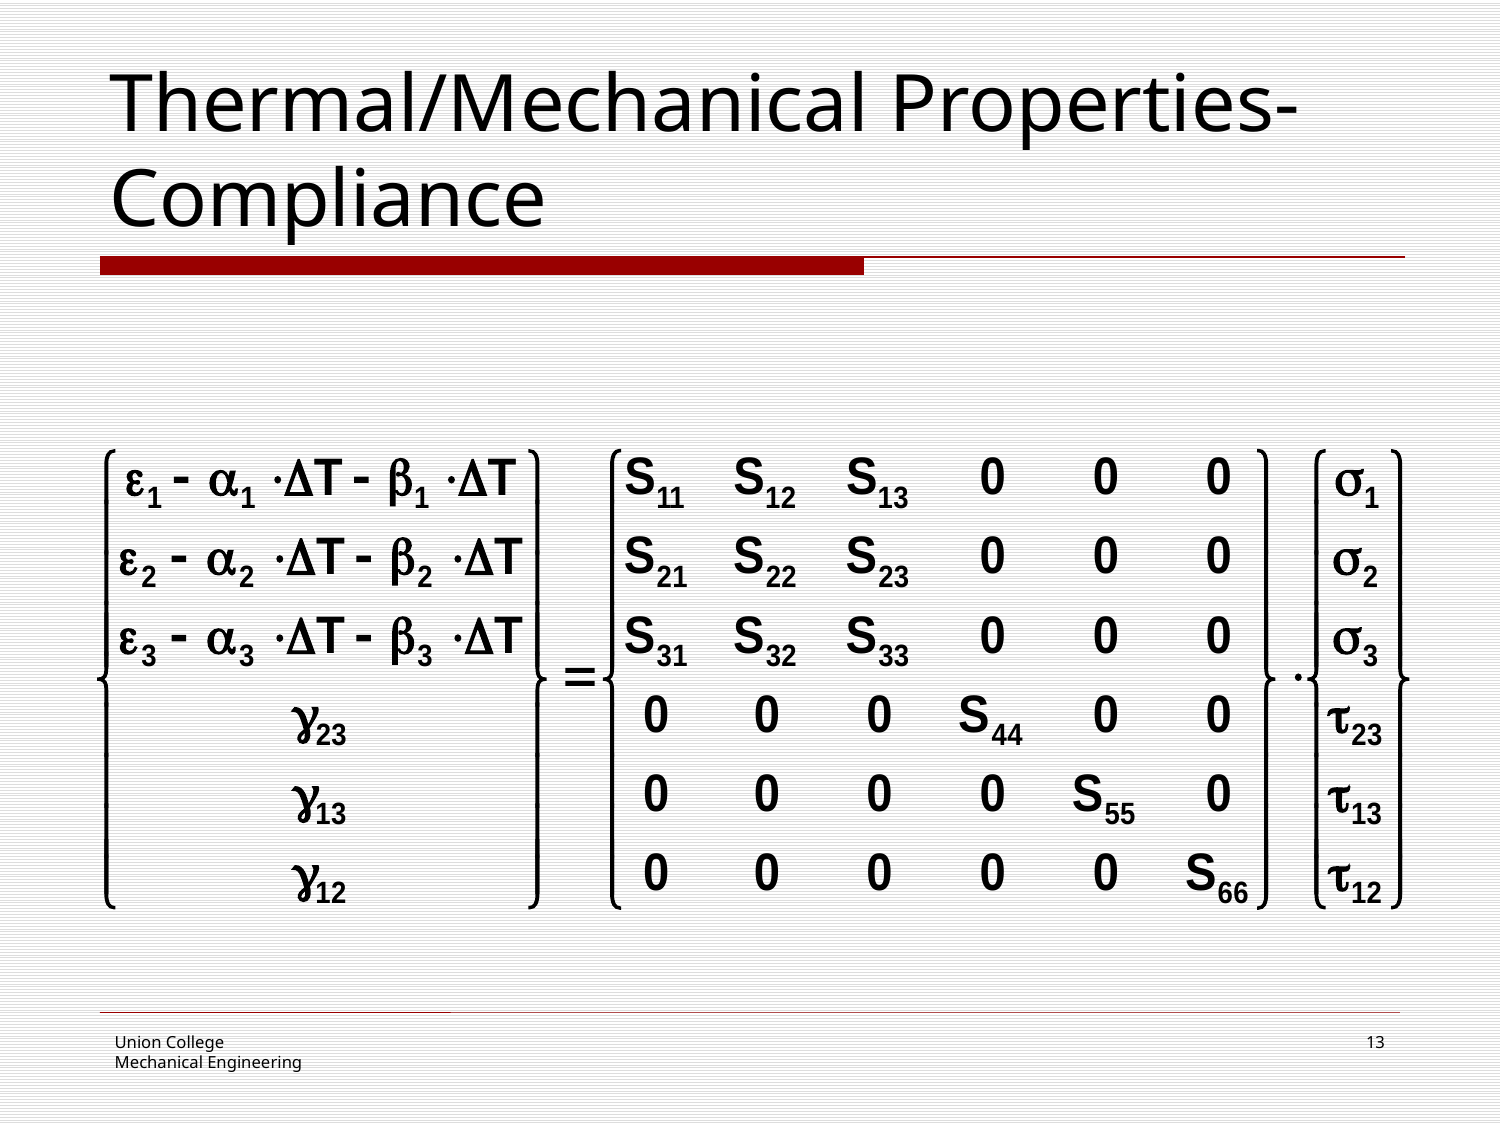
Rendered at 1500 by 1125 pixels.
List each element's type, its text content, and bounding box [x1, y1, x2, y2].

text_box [87, 437, 1422, 922]
title Thermal/Mechanical Properties-Compliance [93, 49, 1407, 250]
slide_number 13 [1074, 1024, 1401, 1103]
